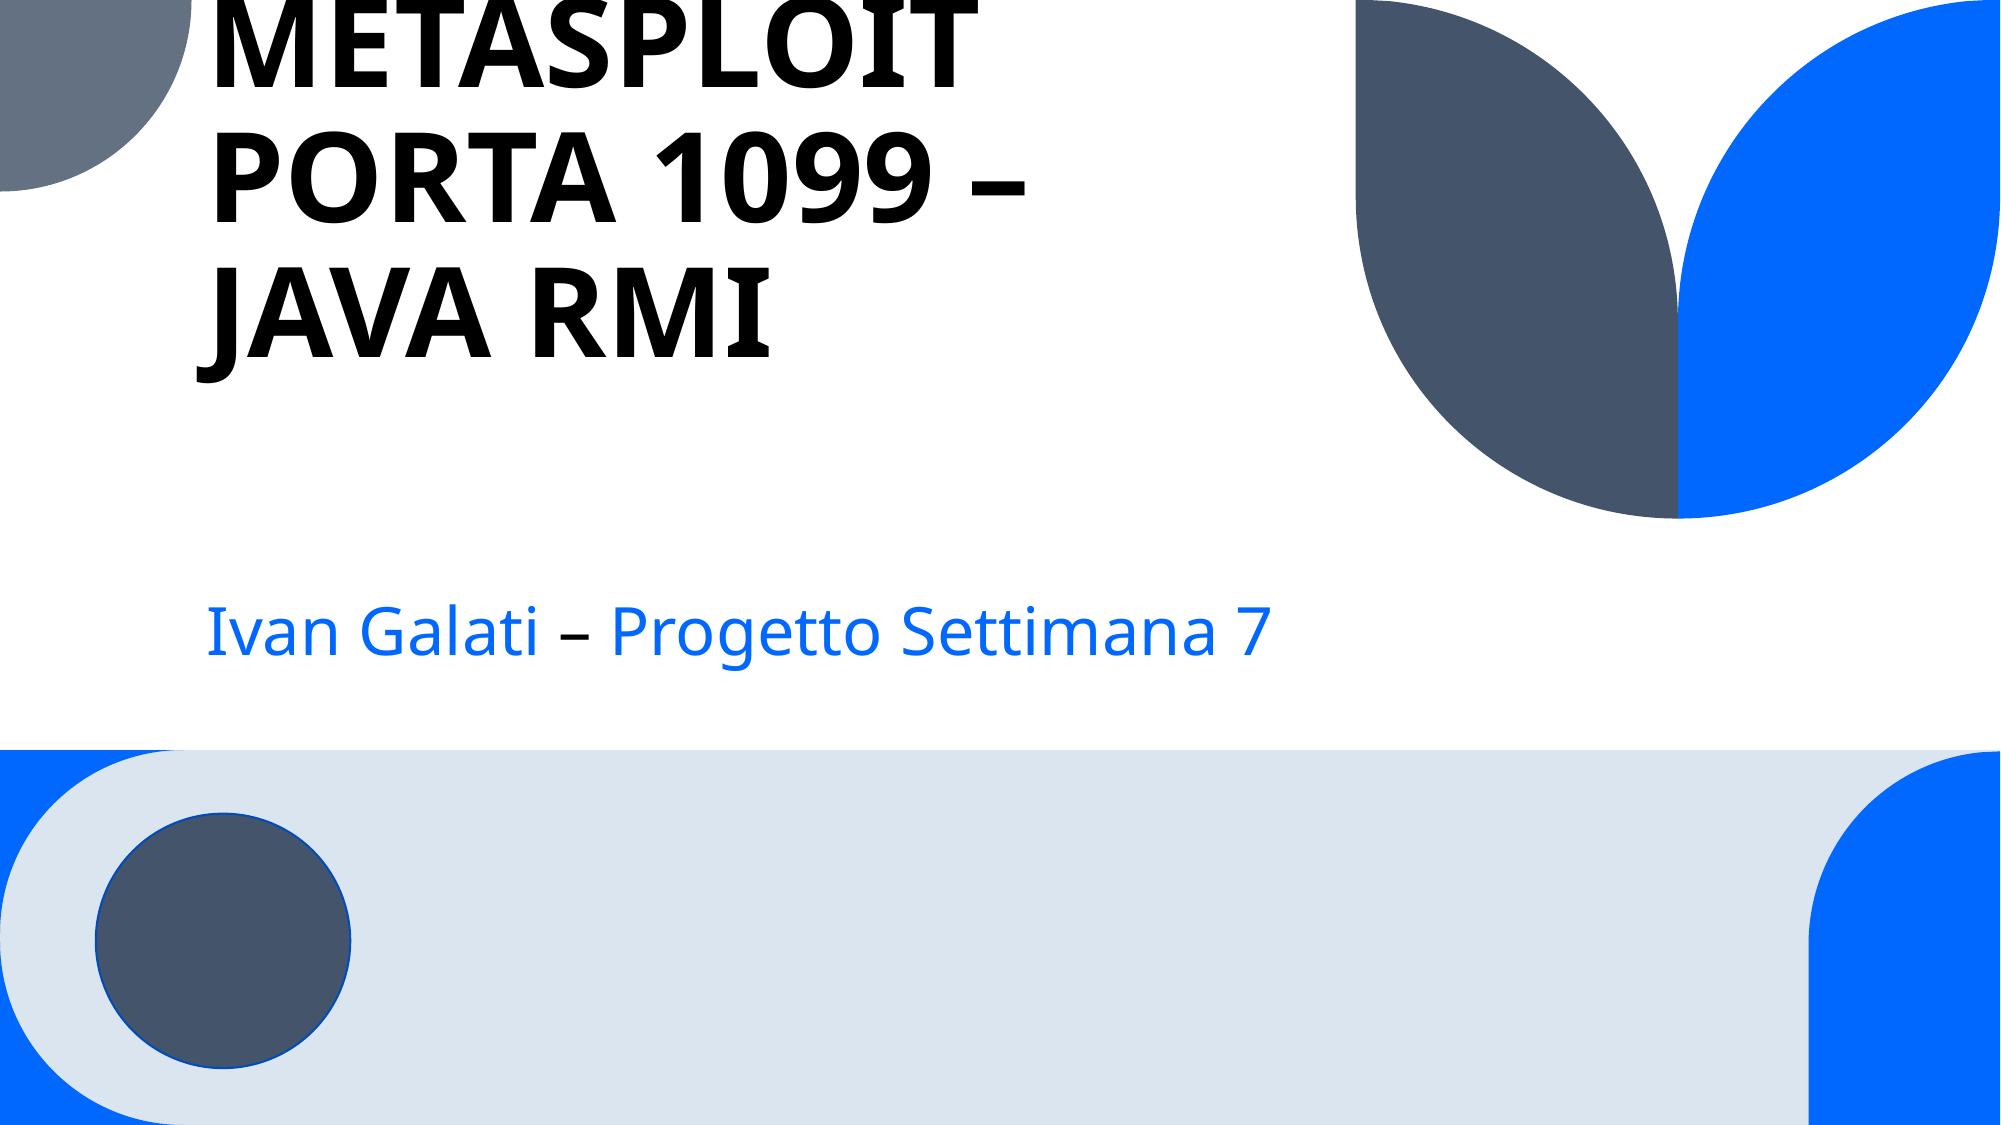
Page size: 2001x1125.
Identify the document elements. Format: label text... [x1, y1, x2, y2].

title METASPLOIT PORTA 1099 – JAVA RMI [191, 0, 1356, 392]
subtitle Ivan Galati – Progetto Settimana 7 [191, 590, 1750, 724]
